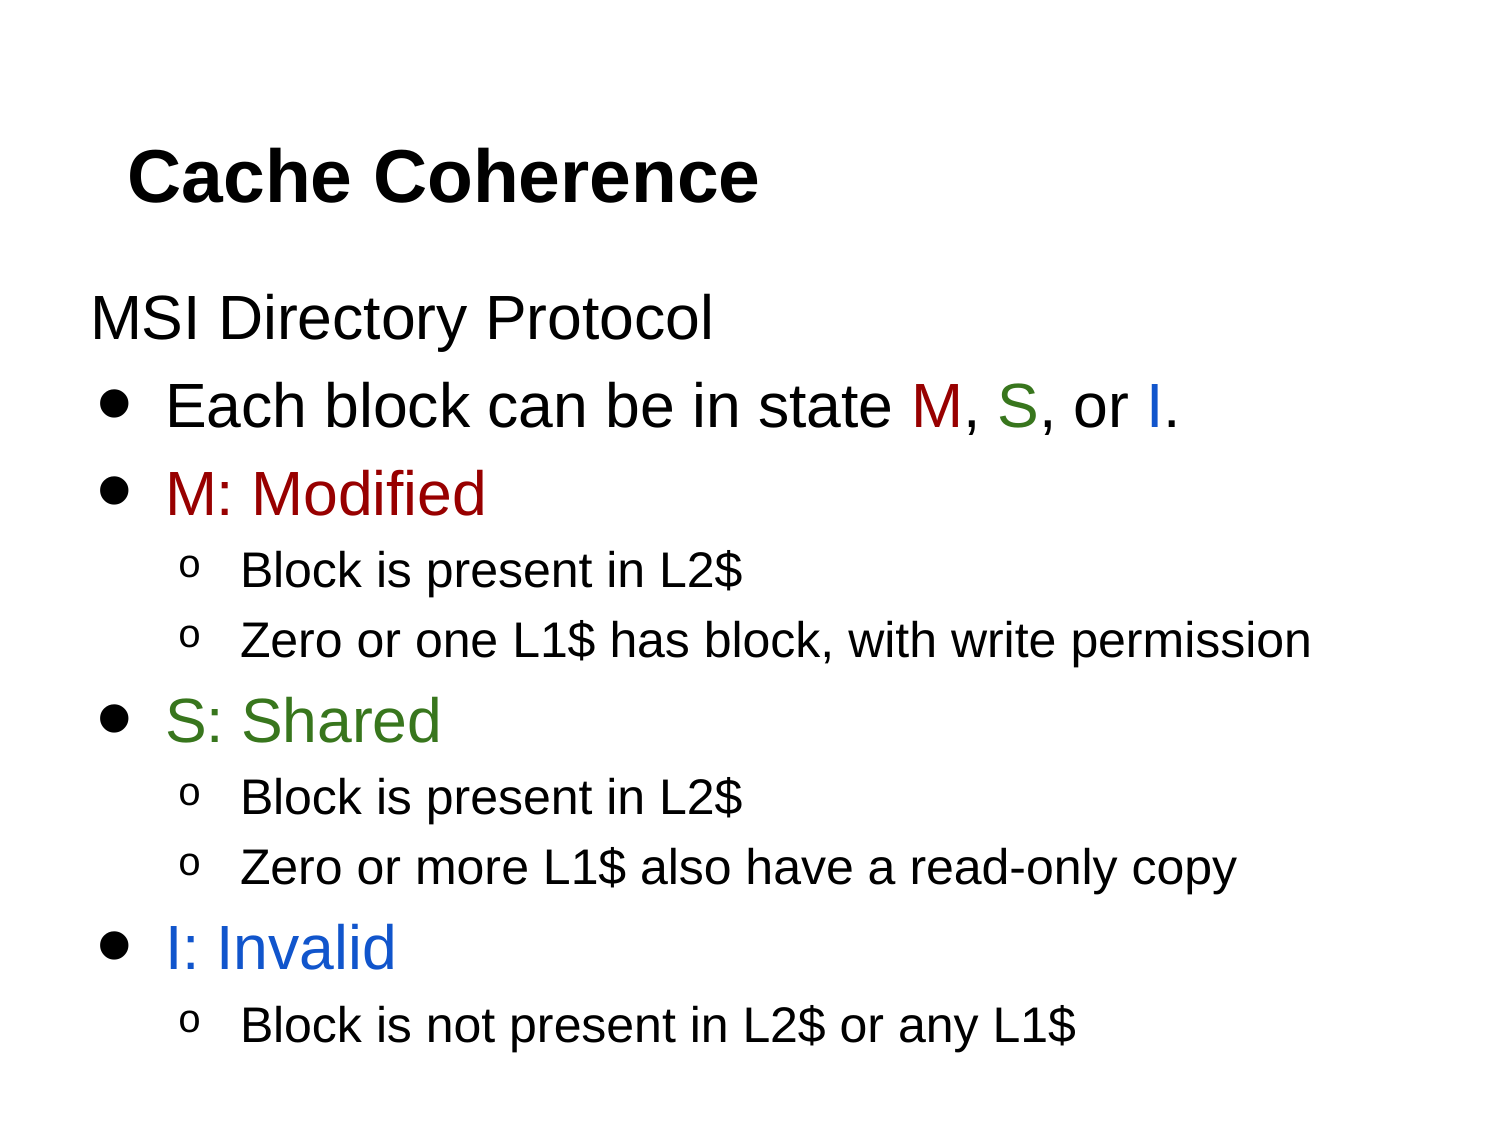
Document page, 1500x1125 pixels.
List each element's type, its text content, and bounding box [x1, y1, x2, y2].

title Cache Coherence [75, 45, 1425, 233]
list MSI Directory Protocol Each block can be in state M, S, or I. M: Modified Block is present in L2$ Zero or one L1$ has block, with write permission S: Shared Block is present in L2$ Zero or more L1$ also have a read-only copy I: Invalid Block is not present in L2$ or any L1$ [75, 262, 1425, 1078]
